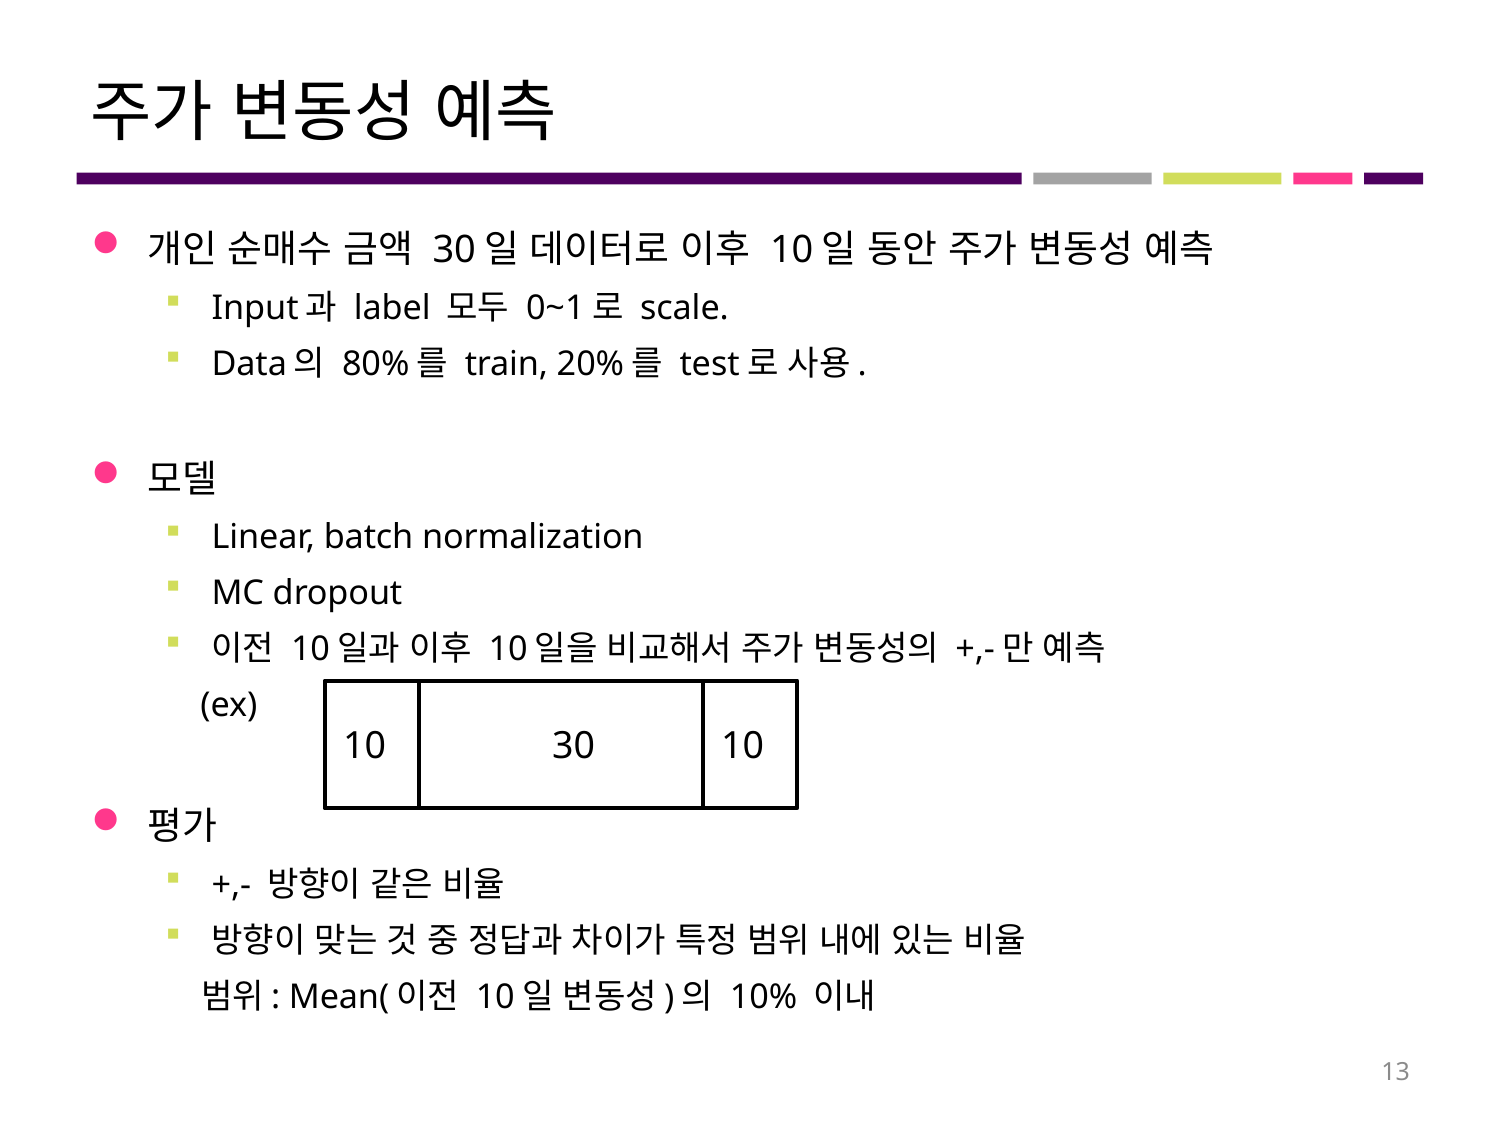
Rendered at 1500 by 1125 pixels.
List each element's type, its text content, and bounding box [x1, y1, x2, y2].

text_box 30 [537, 714, 632, 774]
text_box [323, 679, 417, 810]
text_box 10 [706, 714, 801, 774]
text_box [701, 679, 799, 810]
slide_number 13 [1074, 1042, 1425, 1103]
list 개인 순매수 금액 30일 데이터로 이후 10일 동안 주가 변동성 예측 Input과 label 모두 0~1로 scale. Data의 80%를 train, 20%를 test로 사용. 모델 Linear, batch normalization MC dropout 이전 10일과 이후 10일을 비교해서 주가 변동성의 +,-만 예측 (ex) 평가 +,- 방향이 같은 비율 방향이 맞는 것 중 정답과 차이가 특정 범위 내에 있는 비율 범위: Mean(이전 10일 변동성)의 10% 이내 [76, 208, 1427, 1024]
text_box [417, 679, 701, 810]
text_box 10 [328, 714, 423, 774]
title 주가 변동성 예측 [75, 45, 1425, 173]
